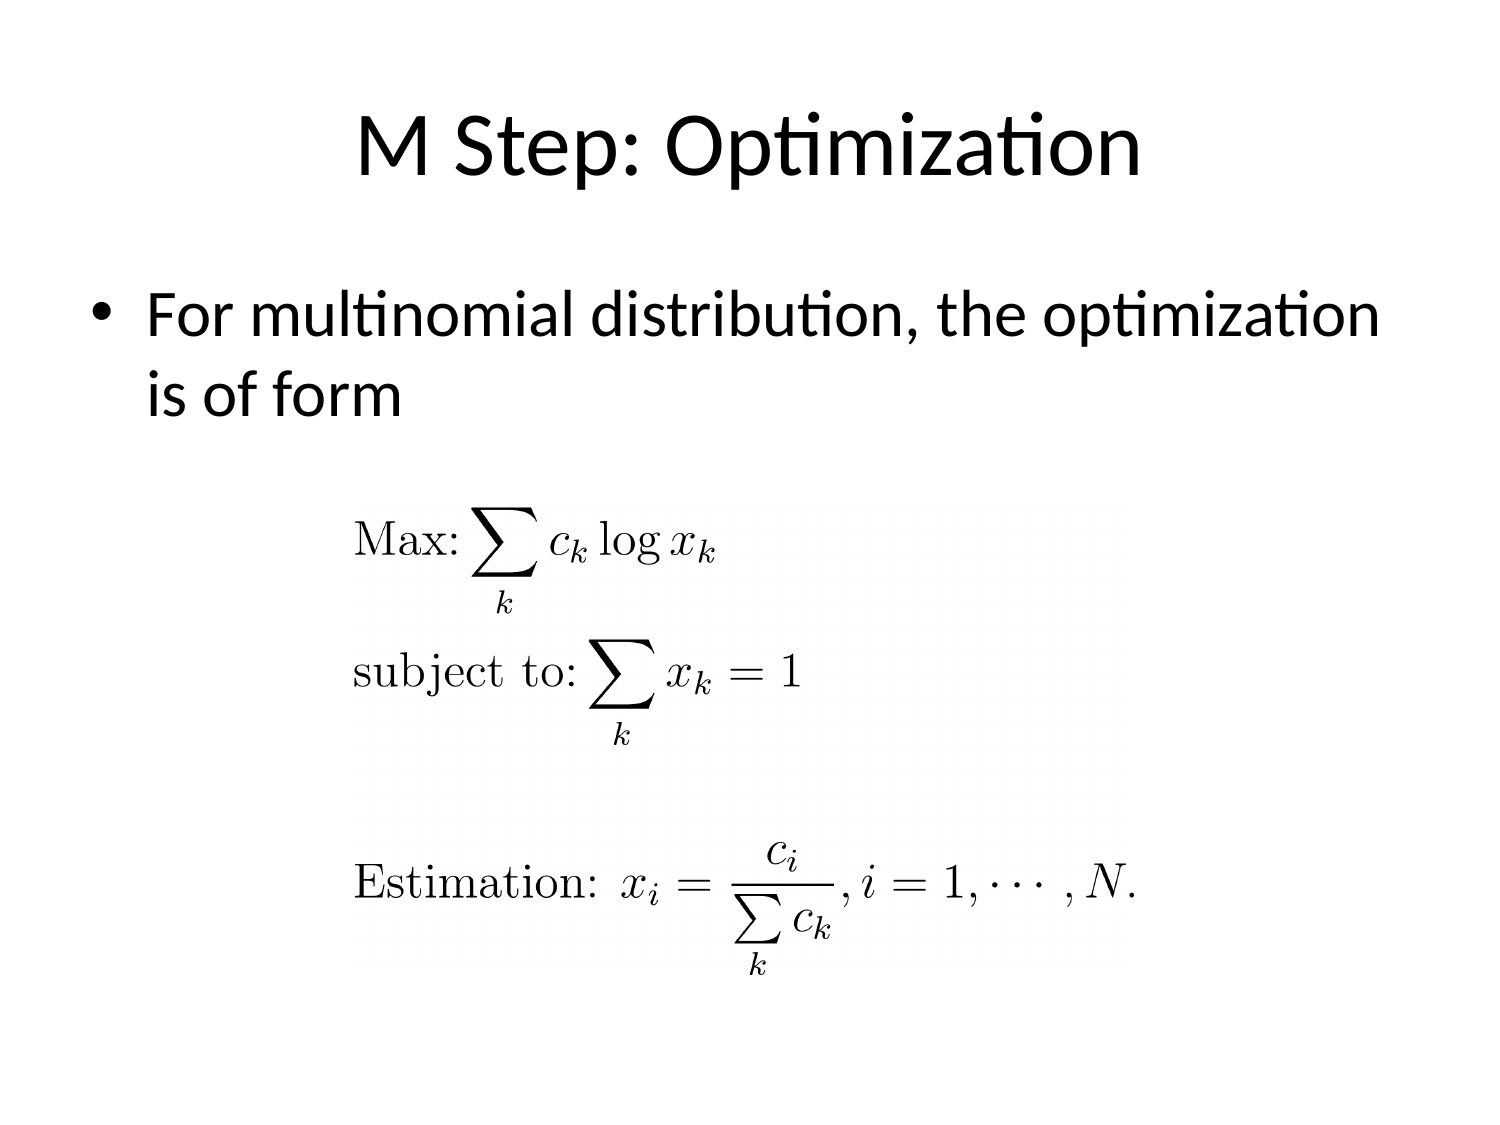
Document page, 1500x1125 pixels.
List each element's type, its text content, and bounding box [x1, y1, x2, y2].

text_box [351, 503, 1136, 978]
title M Step: Optimization [75, 45, 1425, 233]
list For multinomial distribution, the optimization is of form [75, 262, 1425, 1005]
